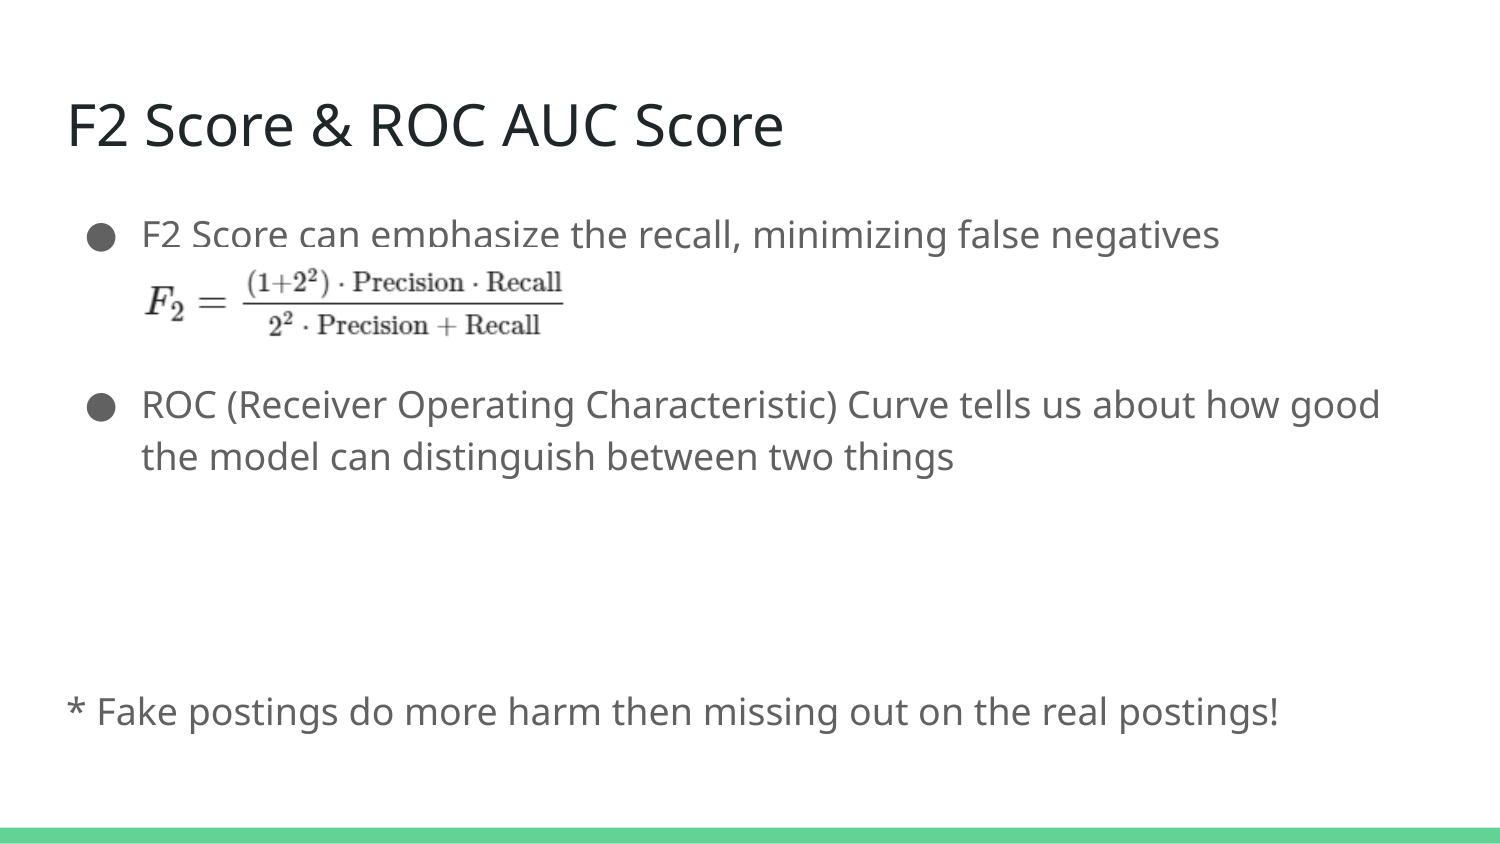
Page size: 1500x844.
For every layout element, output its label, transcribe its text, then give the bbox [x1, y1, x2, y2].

title F2 Score & ROC AUC Score [51, 72, 1449, 167]
list F2 Score can emphasize the recall, minimizing false negatives ROC (Receiver Operating Characteristic) Curve tells us about how good the model can distinguish between two things * Fake postings do more harm then missing out on the real postings! [51, 189, 1449, 750]
picture [136, 247, 575, 351]
